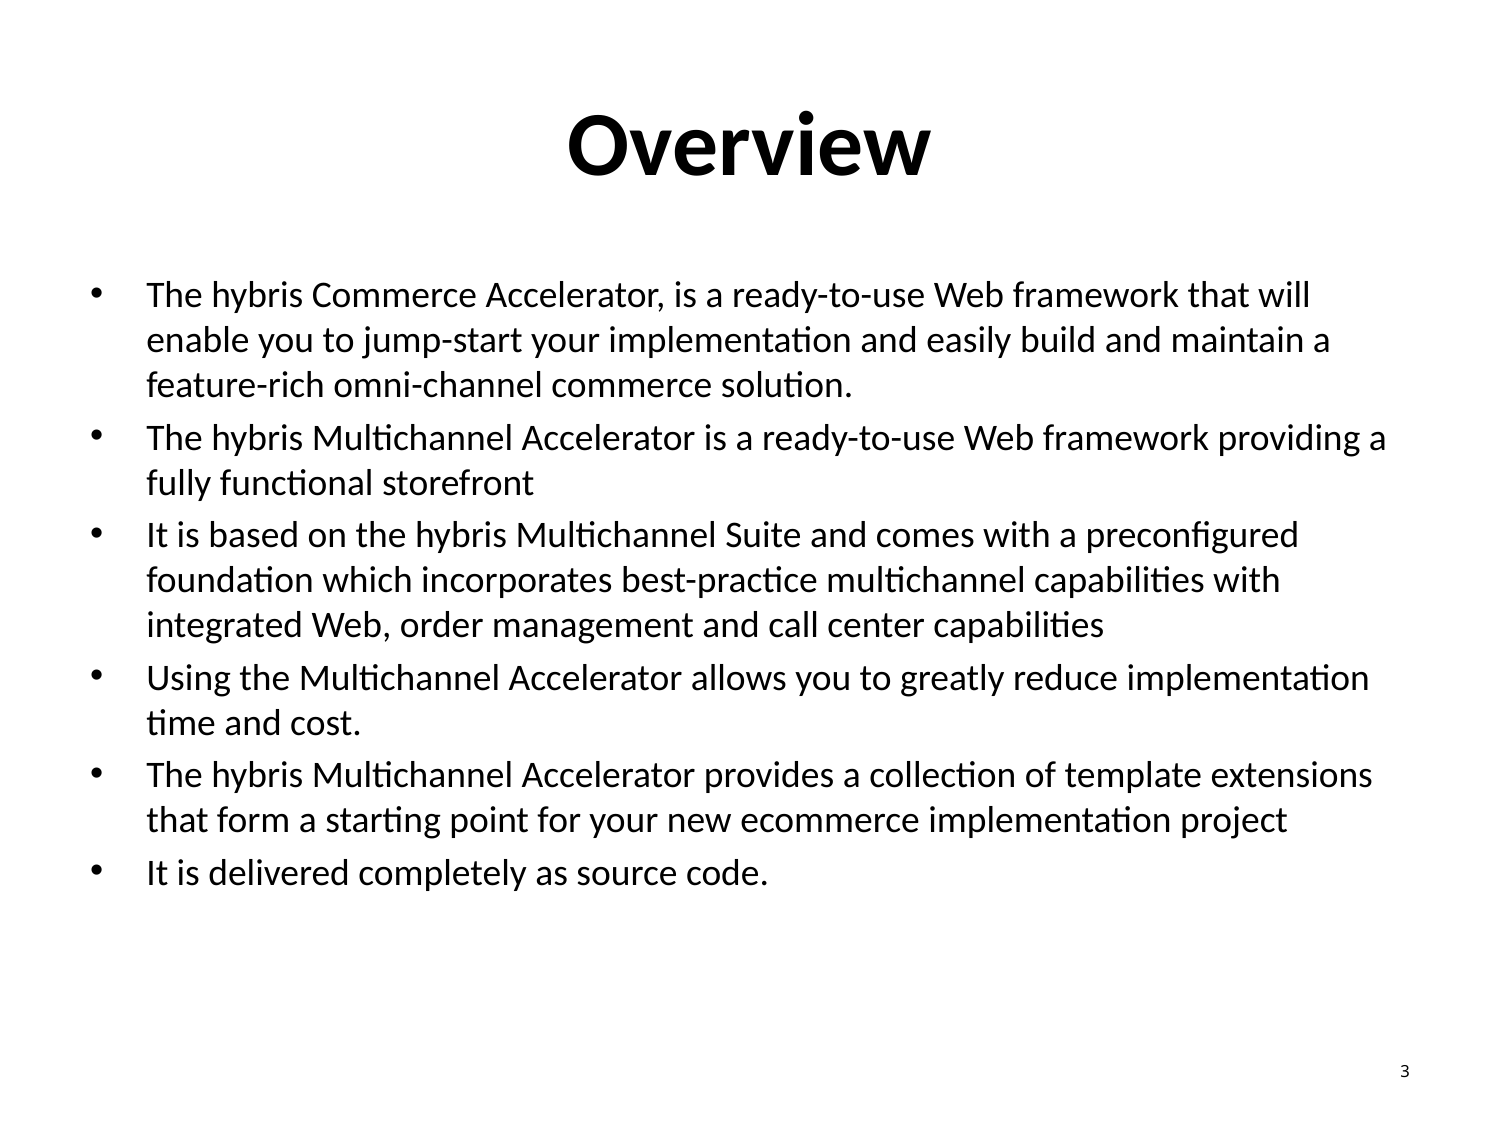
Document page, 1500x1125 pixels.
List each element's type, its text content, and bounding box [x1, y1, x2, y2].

title Overview [75, 45, 1425, 233]
slide_number 3 [1074, 1042, 1425, 1103]
list The hybris Commerce Accelerator, is a ready-to-use Web framework that will enable you to jump-start your implementation and easily build and maintain a feature-rich omni-channel commerce solution. The hybris Multichannel Accelerator is a ready-to-use Web framework providing a fully functional storefront It is based on the hybris Multichannel Suite and comes with a preconfigured foundation which incorporates best-practice multichannel capabilities with integrated Web, order management and call center capabilities Using the Multichannel Accelerator allows you to greatly reduce implementation time and cost. The hybris Multichannel Accelerator provides a collection of template extensions that form a starting point for your new ecommerce implementation project It is delivered completely as source code. [75, 262, 1425, 1005]
